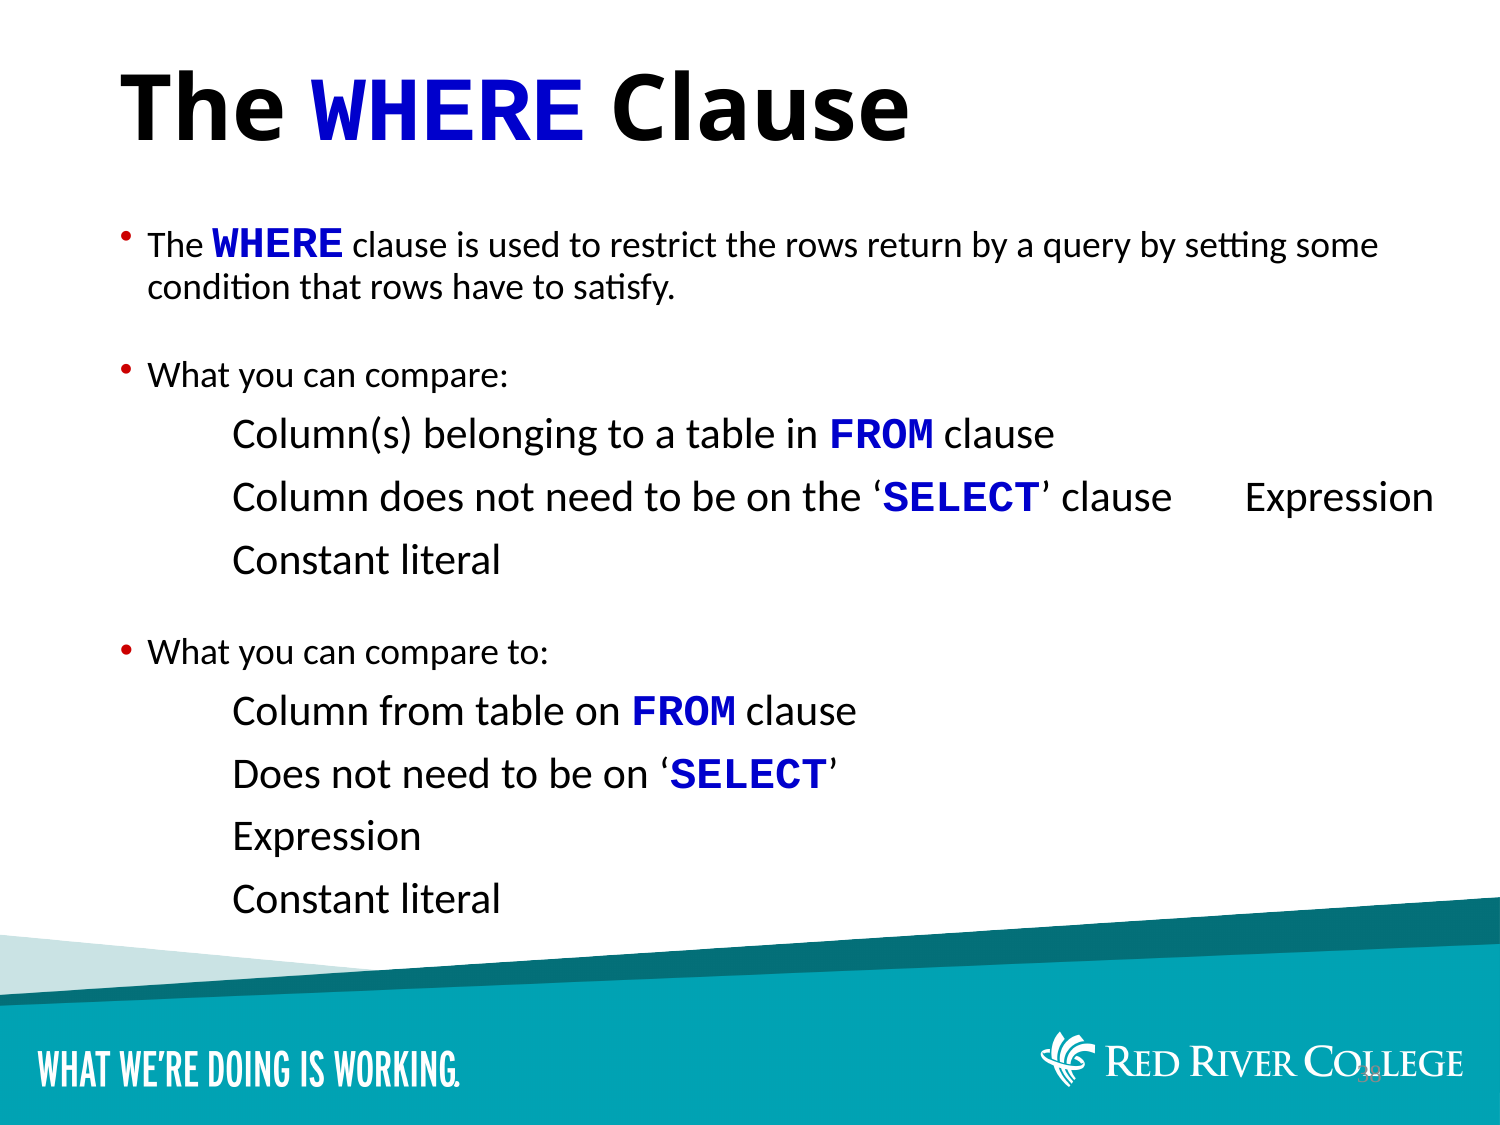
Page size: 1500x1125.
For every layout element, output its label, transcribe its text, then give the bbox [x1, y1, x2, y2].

title The WHERE Clause [104, 45, 1350, 212]
list The WHERE clause is used to restrict the rows return by a query by setting some condition that rows have to satisfy. What you can compare: Column(s) belonging to a table in FROM clause Column does not need to be on the ‘SELECT’ clause Expression Constant literal What you can compare to: Column from table on FROM clause Does not need to be on ‘SELECT’ Expression Constant literal [104, 212, 1455, 955]
slide_number 38 [1059, 1042, 1397, 1103]
picture [0, 0, 1500, 1125]
